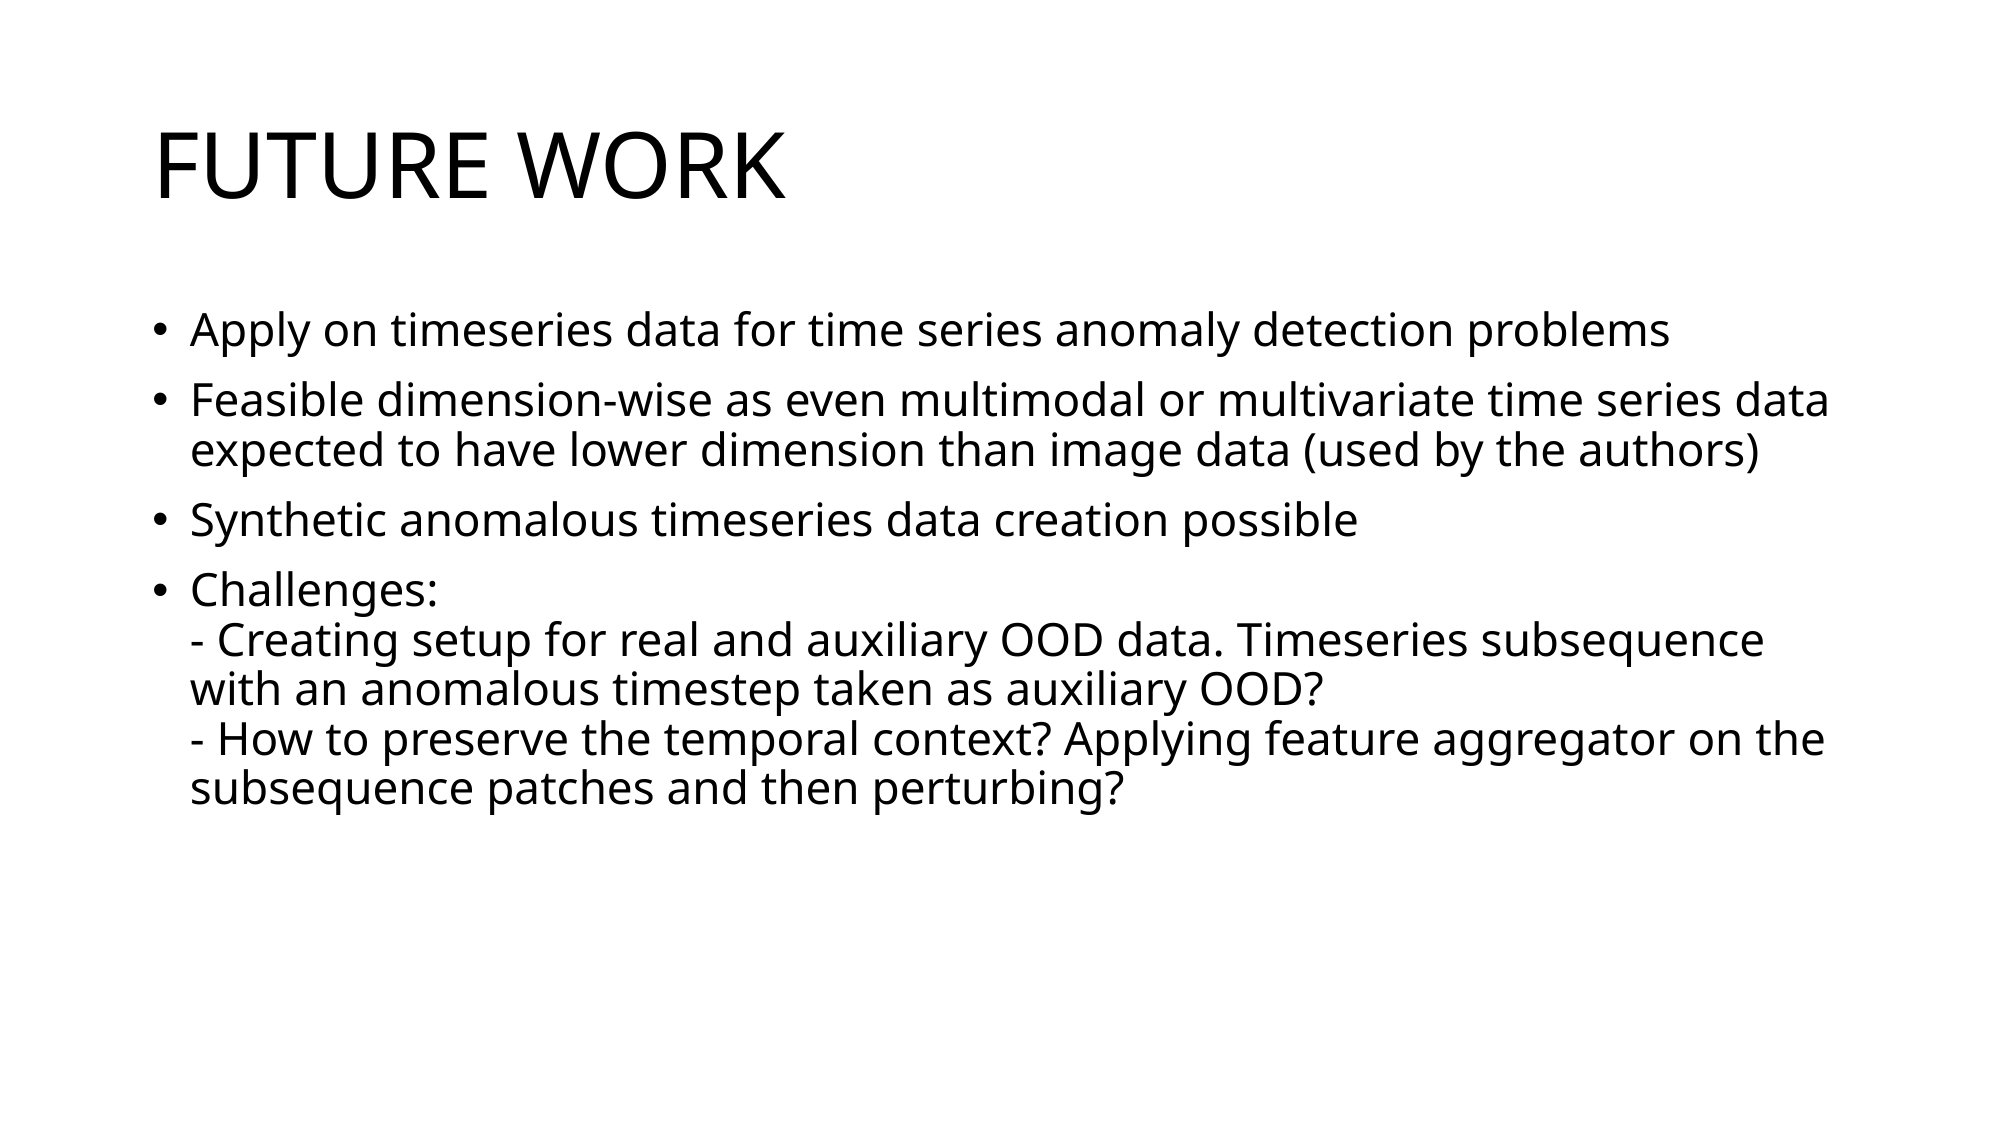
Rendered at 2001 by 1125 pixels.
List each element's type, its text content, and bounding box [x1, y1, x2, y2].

title FUTURE WORK [137, 59, 1863, 278]
list Apply on timeseries data for time series anomaly detection problems Feasible dimension-wise as even multimodal or multivariate time series data expected to have lower dimension than image data (used by the authors) Synthetic anomalous timeseries data creation possible Challenges: - Creating setup for real and auxiliary OOD data. Timeseries subsequence with an anomalous timestep taken as auxiliary OOD? - How to preserve the temporal context? Applying feature aggregator on the subsequence patches and then perturbing? [137, 299, 1863, 1014]
